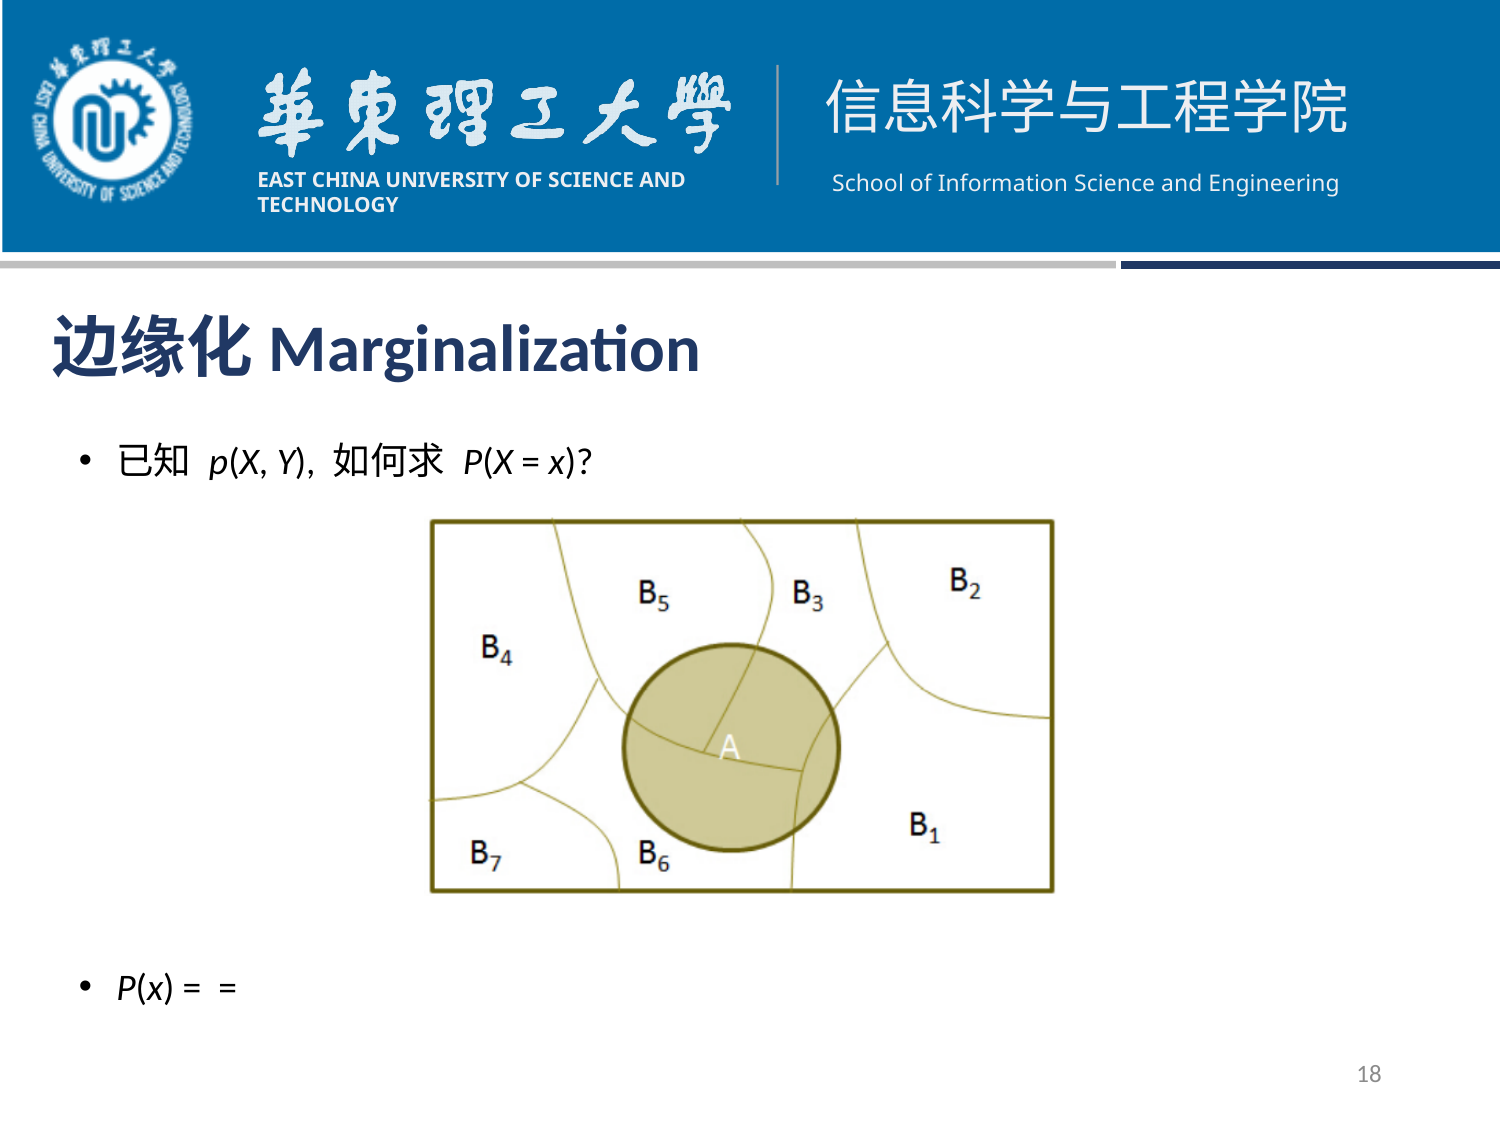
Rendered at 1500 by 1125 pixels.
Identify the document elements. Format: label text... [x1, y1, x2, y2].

slide_number 18 [1059, 1042, 1397, 1103]
picture [424, 516, 1060, 896]
picture [22, 32, 202, 214]
title 边缘化Marginalization [37, 268, 1332, 432]
list 已知 p(X, Y), 如何求 P(X = x)? [64, 420, 1435, 501]
